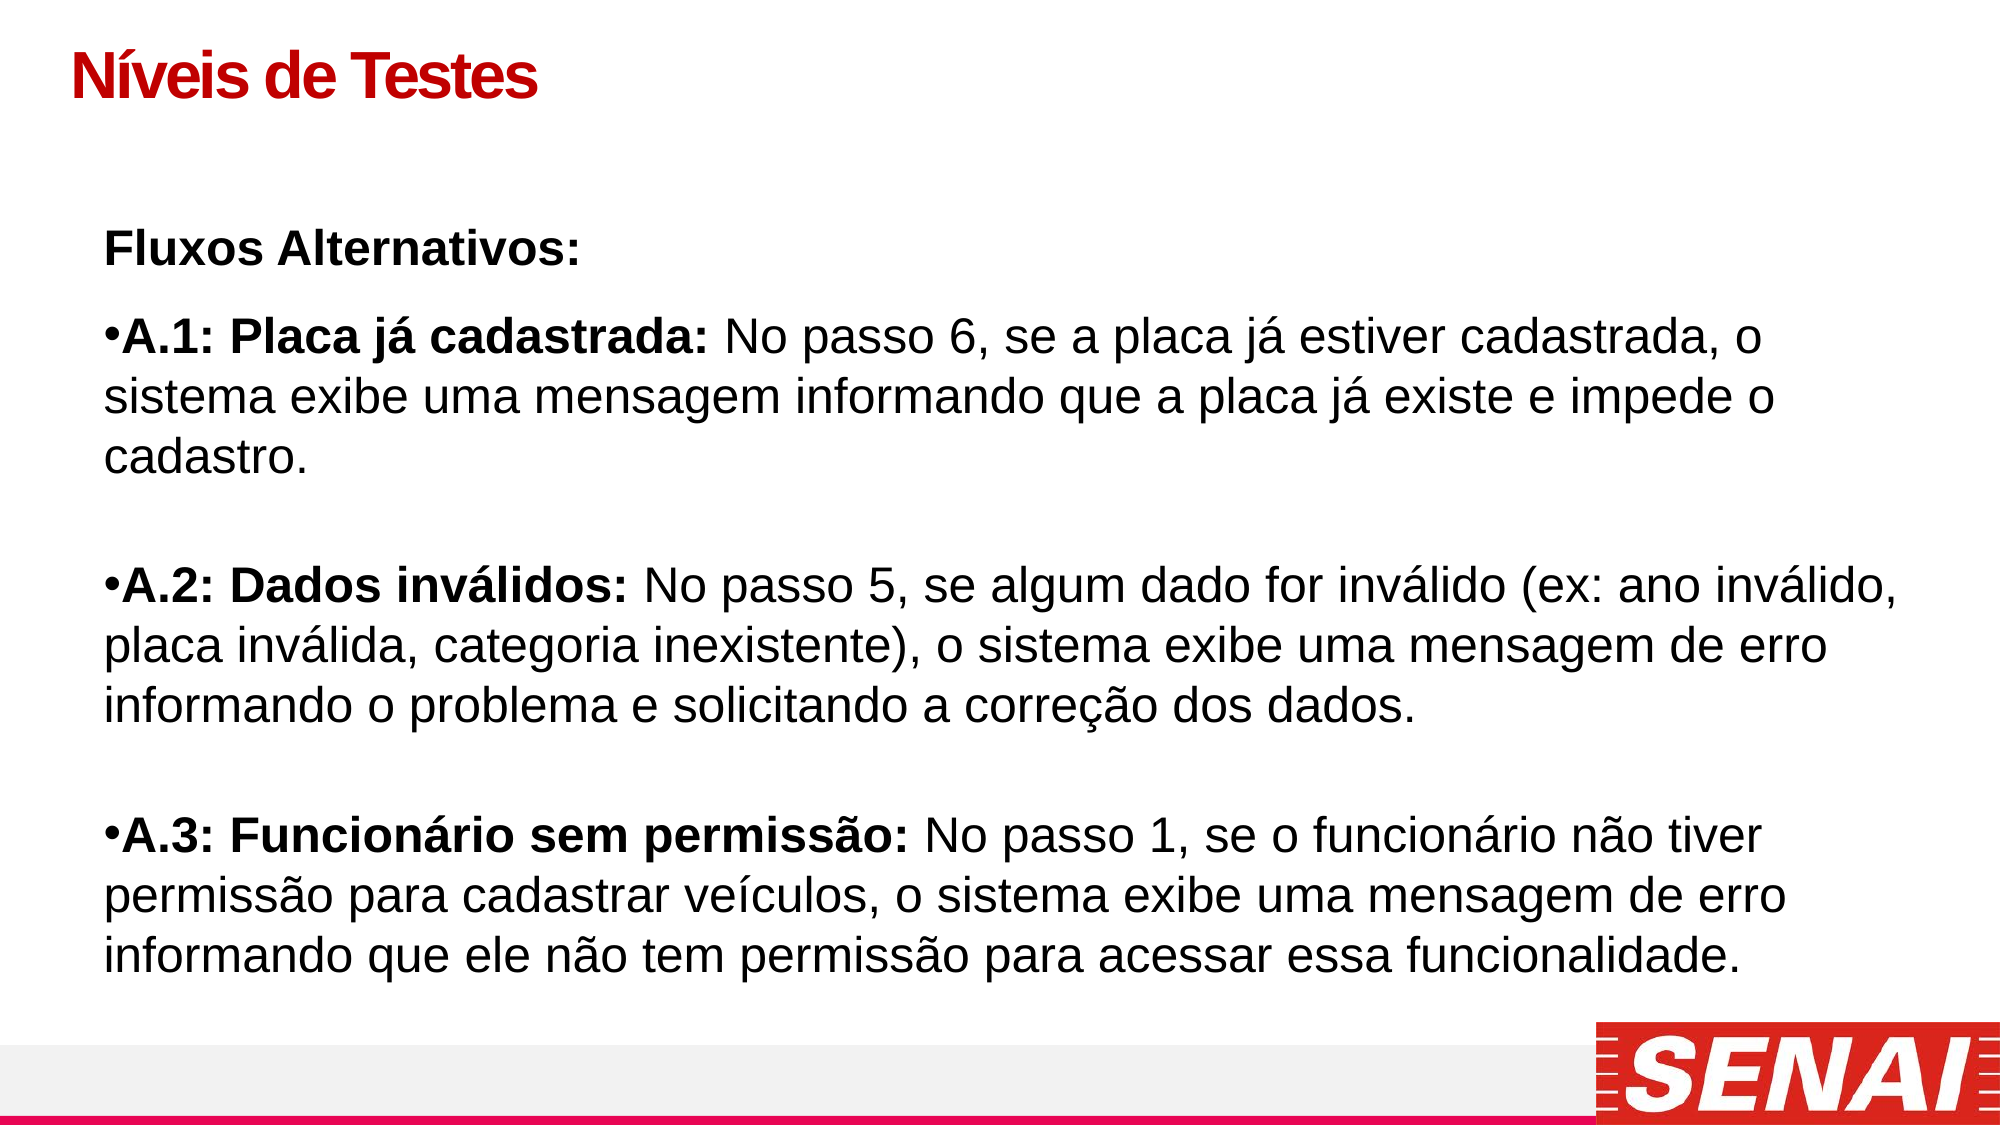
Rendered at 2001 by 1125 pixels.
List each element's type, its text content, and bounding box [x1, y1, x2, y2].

picture [1596, 1022, 2000, 1125]
text_box Fluxos Alternativos: A.1: Placa já cadastrada: No passo 6, se a placa já estiver cadastrada, o sistema exibe uma mensagem informando que a placa já existe e impede o cadastro. A.2: Dados inválidos: No passo 5, se algum dado for inválido (ex: ano inválido, placa inválida, categoria inexistente), o sistema exibe uma mensagem de erro informando o problema e solicitando a correção dos dados. A.3: Funcionário sem permissão: No passo 1, se o funcionário não tiver permissão para cadastrar veículos, o sistema exibe uma mensagem de erro informando que ele não tem permissão para acessar essa funcionalidade. [88, 208, 1930, 990]
text_box Níveis de Testes [70, 41, 1930, 113]
